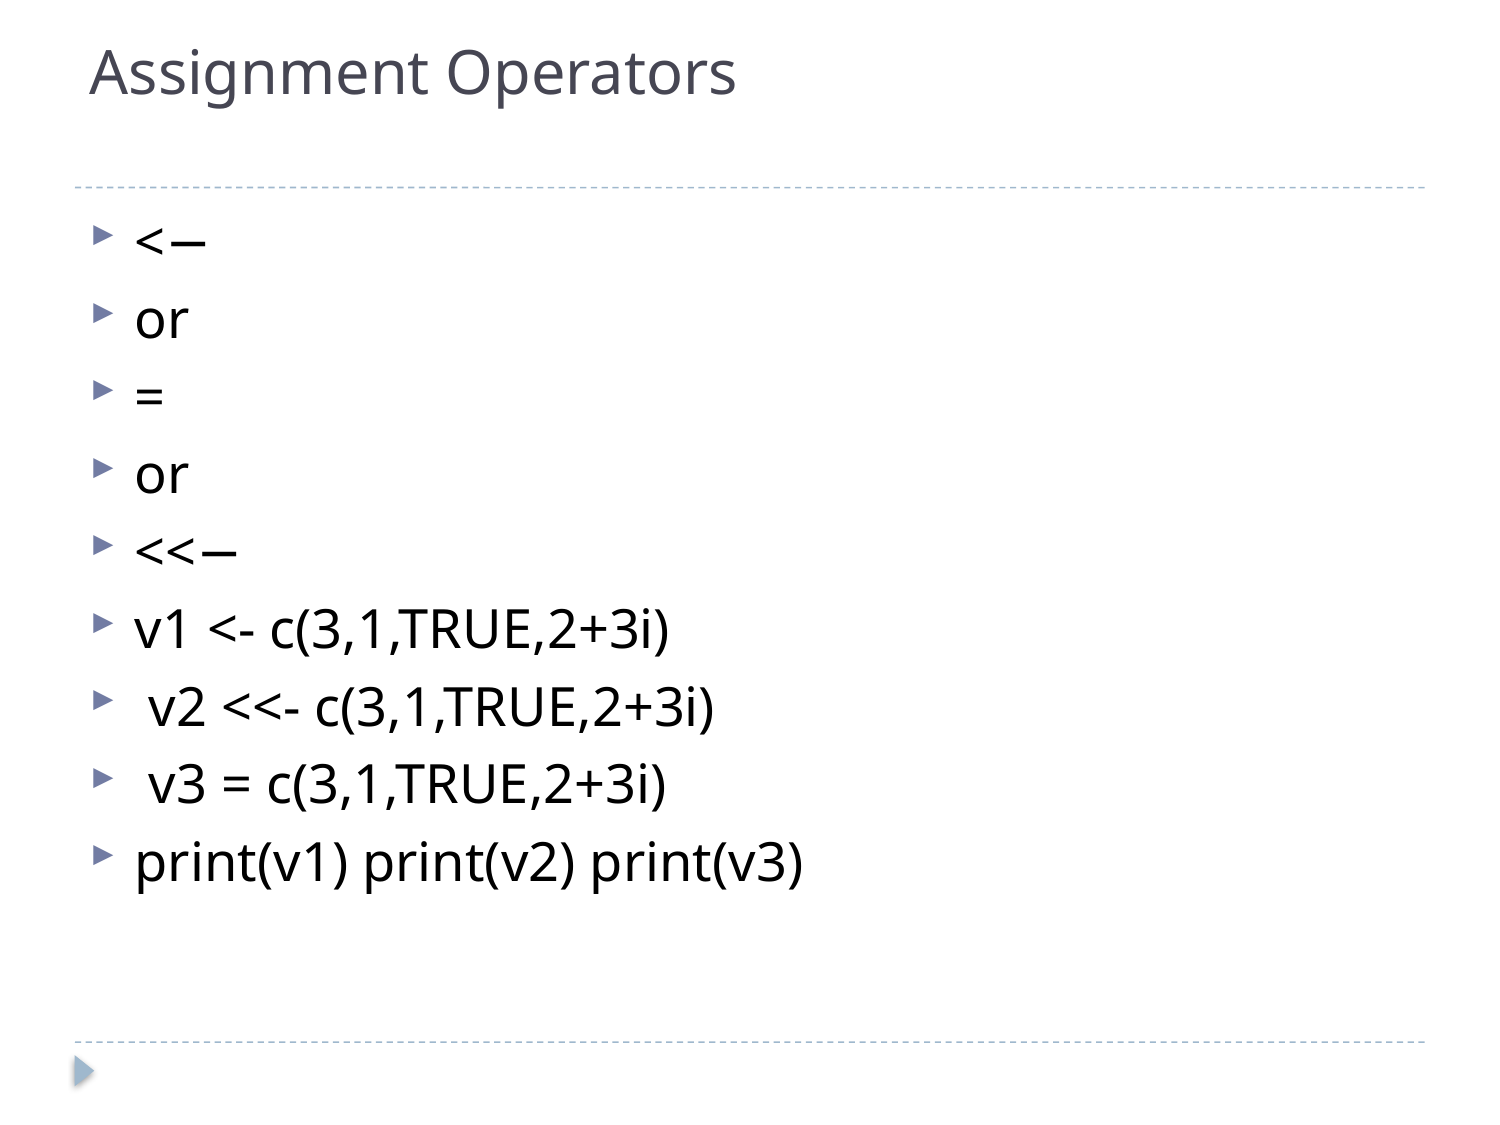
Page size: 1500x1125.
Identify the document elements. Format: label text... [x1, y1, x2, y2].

title Assignment Operators [75, 24, 1425, 188]
list <− or = or <<− v1 <- c(3,1,TRUE,2+3i) v2 <<- c(3,1,TRUE,2+3i) v3 = c(3,1,TRUE,2+3i) print(v1) print(v2) print(v3) [75, 200, 1425, 1010]
